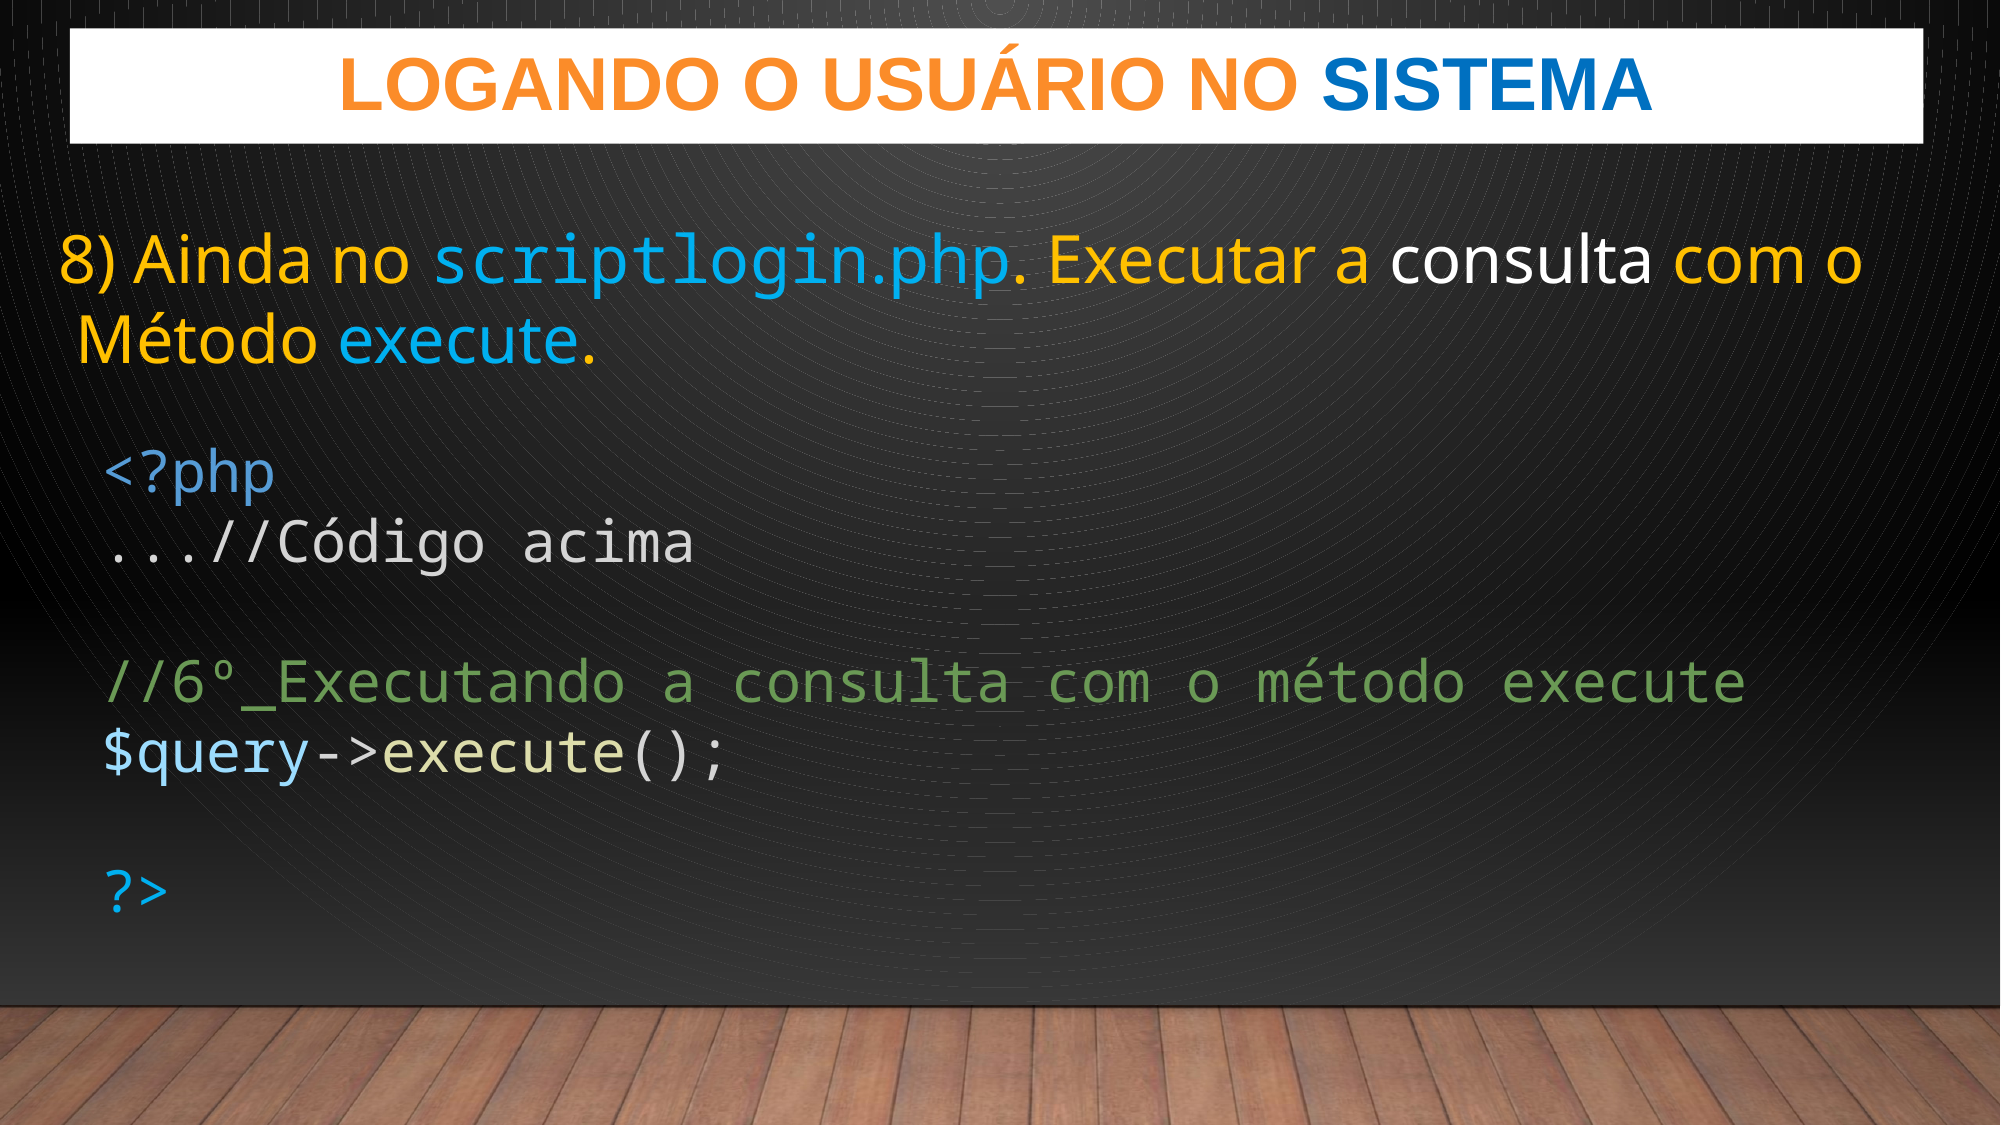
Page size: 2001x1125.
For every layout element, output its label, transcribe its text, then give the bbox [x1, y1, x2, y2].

text_box <?php ...//Código acima //6º_Executando a consulta com o método execute $query->execute(); ?> [86, 426, 1882, 1002]
picture [0, 1005, 2000, 1125]
text_box 8) Ainda no scriptlogin.php. Executar a consulta com o Método execute. [43, 209, 1881, 384]
text_box Logando o usuário no sistema [69, 28, 1924, 144]
